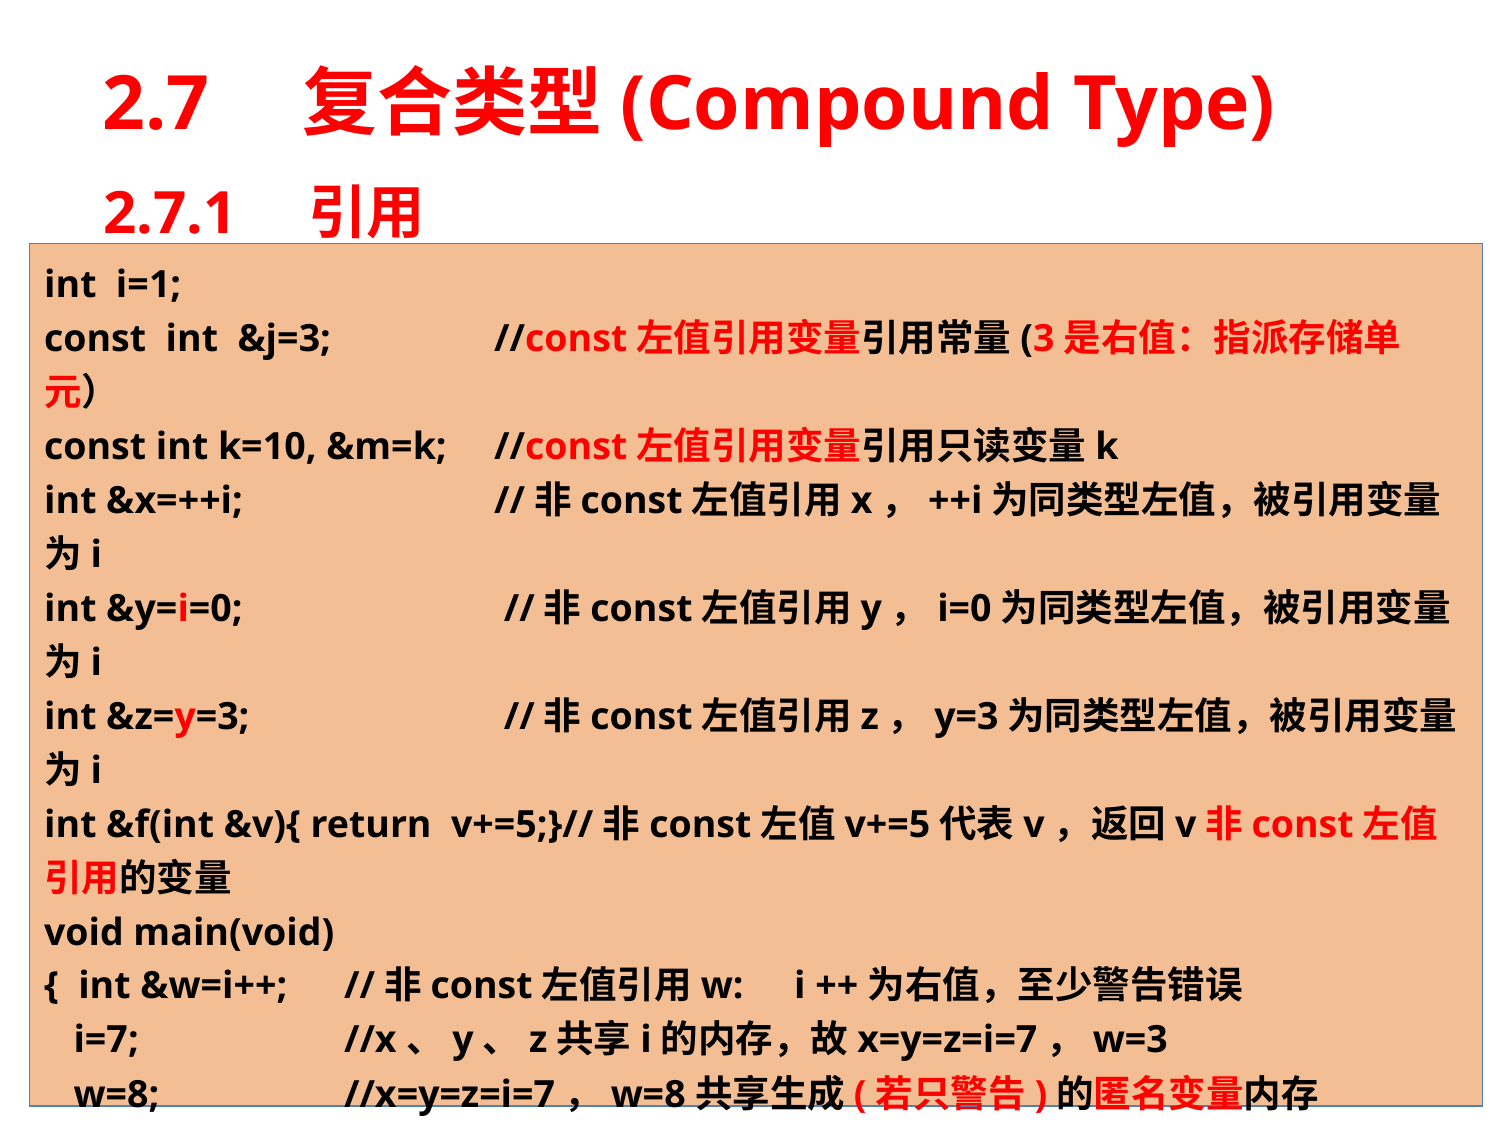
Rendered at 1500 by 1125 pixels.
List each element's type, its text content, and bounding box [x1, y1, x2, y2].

text_box 2.7.1 引用 [88, 141, 1364, 243]
text_box int i=1; const int &j=3; //const左值引用变量引用常量(3是右值：指派存储单元） const int k=10, &m=k; //const左值引用变量引用只读变量k int &x=++i; //非const左值引用x，++i为同类型左值，被引用变量为i int &y=i=0; //非const左值引用y，i=0为同类型左值，被引用变量为i int &z=y=3; //非const左值引用z，y=3为同类型左值，被引用变量为i int &f(int &v){ return v+=5;}//非const左值v+=5代表v，返回v非const左值引用的变量 void main(void) { int &w=i++; //非const左值引用w: i ++为右值，至少警告错误 i=7; //x、y、z共享i的内存，故x=y=z=i=7，w=3 w=8; //x=y=z=i=7，w=8共享生成(若只警告)的匿名变量内存 ++y=10; //非const左值++y使i=8并共享i，10赋给i使x=y=z=i=10 (z=9)=15; //非const左值z=9使i=9并共享i，15赋给i使x=y=z=i=15 (f(y)=1)=2; //f(y)共享y引用的i，(f(y)=1)共享i ，x=y=z=i=2 } [29, 243, 1483, 1106]
title 2.7 复合类型(Compound Type) [87, 31, 1363, 169]
